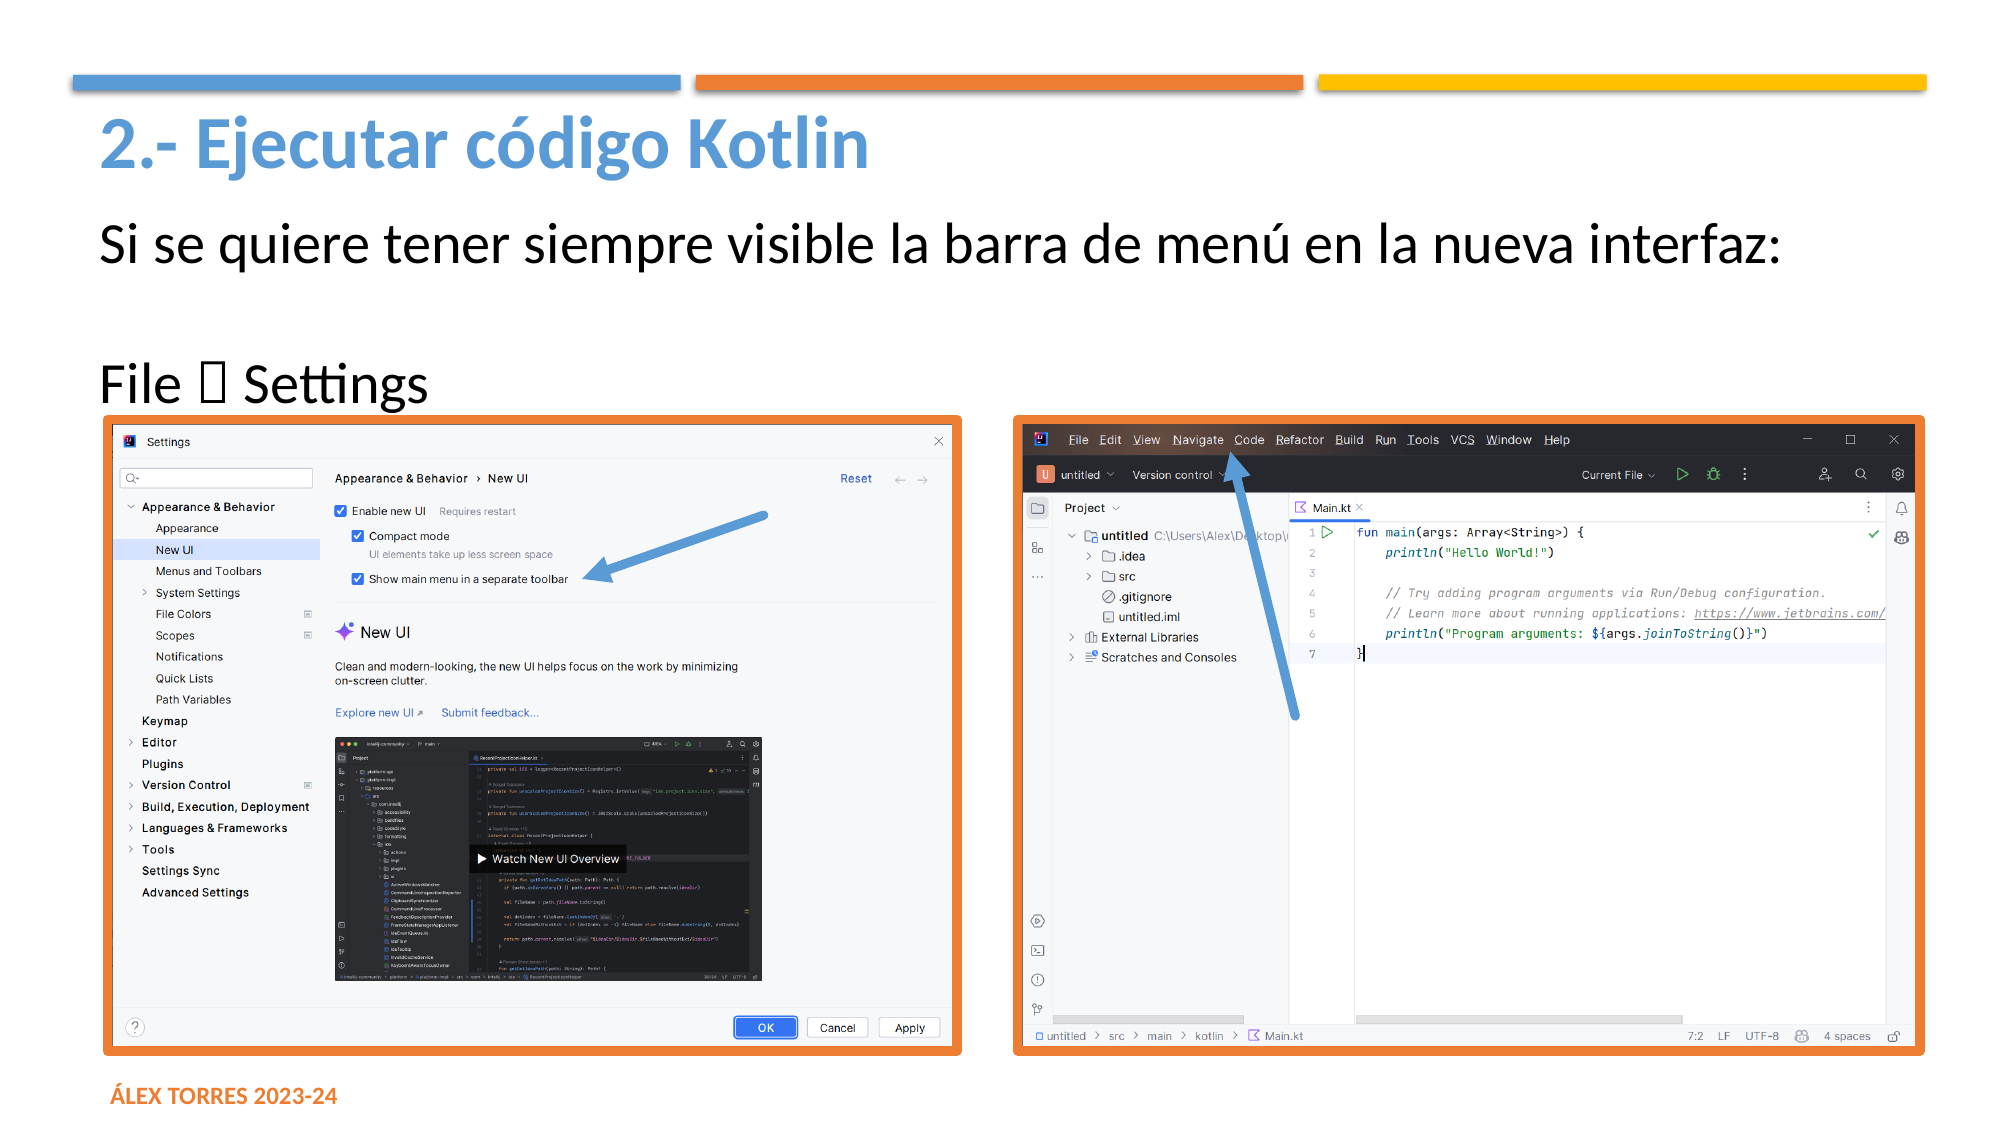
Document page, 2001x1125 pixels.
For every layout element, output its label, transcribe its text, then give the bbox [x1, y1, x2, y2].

text_box 2.- Ejecutar código Kotlin [85, 78, 1915, 188]
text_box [1229, 450, 1296, 717]
picture [1021, 423, 1916, 1047]
picture [111, 423, 953, 1047]
text_box Si se quiere tener siempre visible la barra de menú en la nueva interfaz: File  Settings [85, 190, 1915, 1074]
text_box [581, 514, 765, 580]
